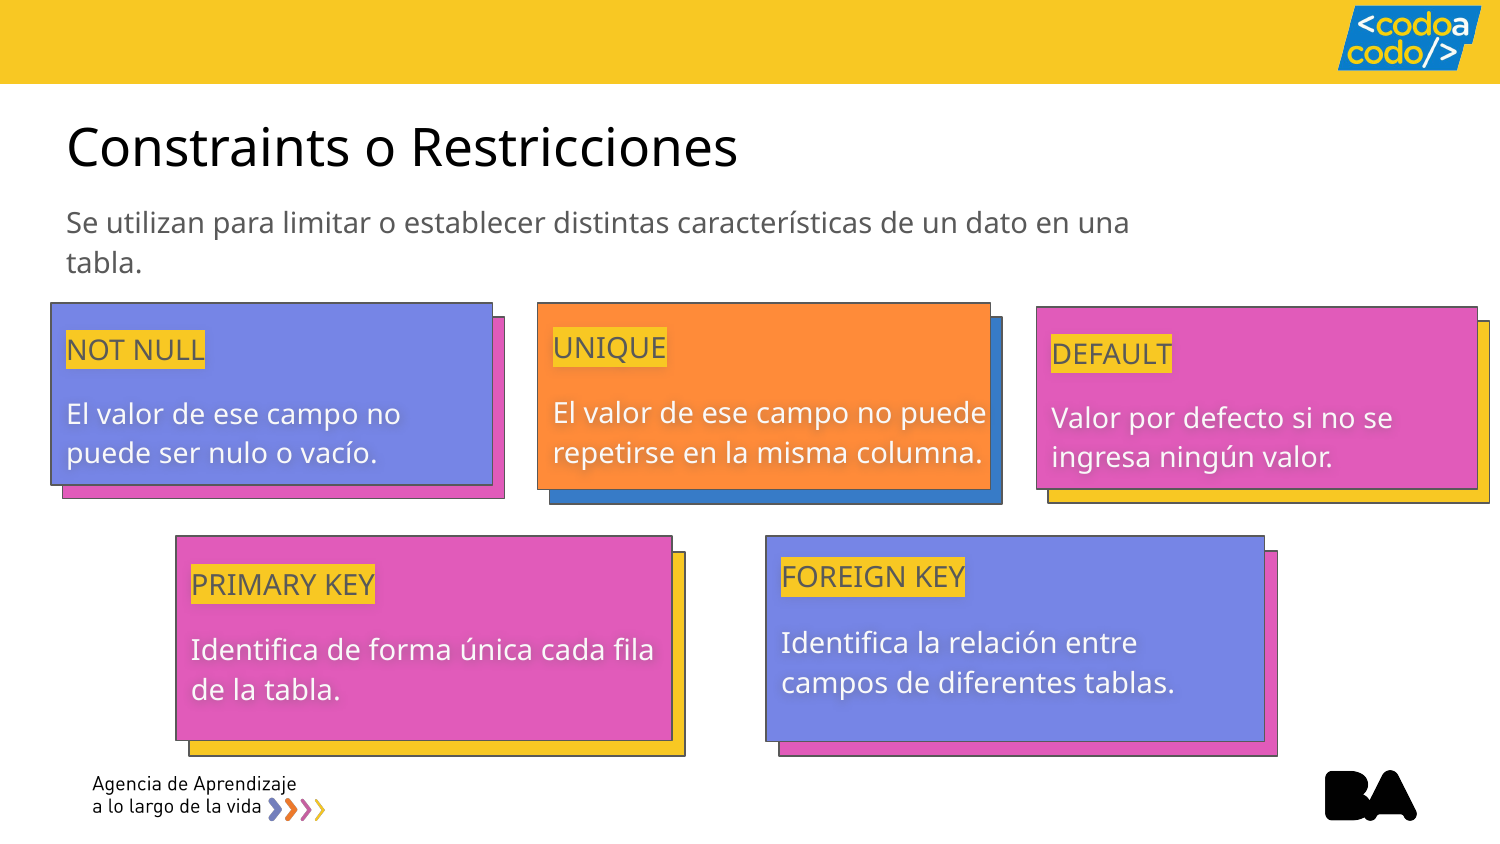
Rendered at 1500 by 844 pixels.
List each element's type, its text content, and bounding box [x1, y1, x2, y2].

text_box [188, 551, 685, 757]
picture [1337, 5, 1482, 71]
text_box [175, 536, 672, 543]
text_box [1048, 320, 1490, 503]
list DEFAULT Valor por defecto si no se ingresa ningún valor. [1036, 315, 1478, 489]
picture [1325, 770, 1417, 821]
list UNIQUE El valor de ese campo no puede repetirse en la misma columna. [537, 308, 1004, 496]
text_box [1036, 307, 1478, 313]
text_box Se utilizan para limitar o establecer distintas características de un dato en una tabla. [51, 184, 1179, 295]
text_box [779, 550, 1278, 757]
text_box [537, 302, 991, 306]
text_box [62, 316, 505, 499]
title Constraints o Restricciones [51, 98, 1449, 192]
text_box [51, 302, 493, 309]
list FOREIGN KEY Identifica la relación entre campos de diferentes tablas. [766, 538, 1265, 740]
list PRIMARY KEY Identifica de forma única cada fila de la tabla. [175, 545, 672, 741]
picture [70, 756, 344, 835]
list NOT NULL El valor de ese campo no puede ser nulo o vacío. [51, 311, 493, 485]
